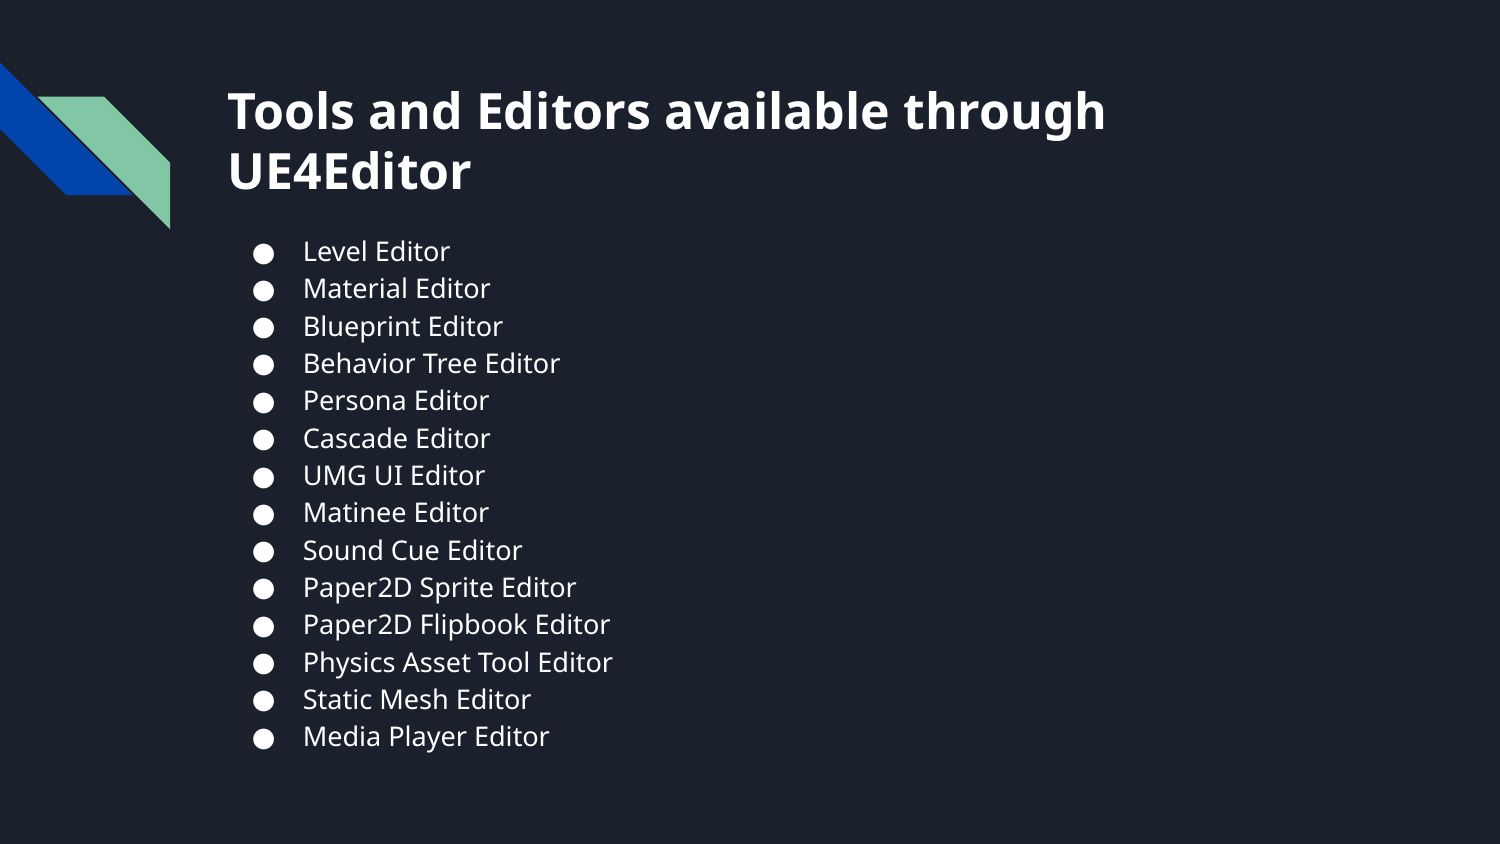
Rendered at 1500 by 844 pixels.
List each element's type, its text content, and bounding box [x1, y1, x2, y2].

list Level Editor Material Editor Blueprint Editor Behavior Tree Editor Persona Editor Cascade Editor UMG UI Editor Matinee Editor Sound Cue Editor Paper2D Sprite Editor Paper2D Flipbook Editor Physics Asset Tool Editor Static Mesh Editor Media Player Editor [212, 214, 1368, 735]
title Tools and Editors available through UE4Editor [212, 64, 1368, 214]
